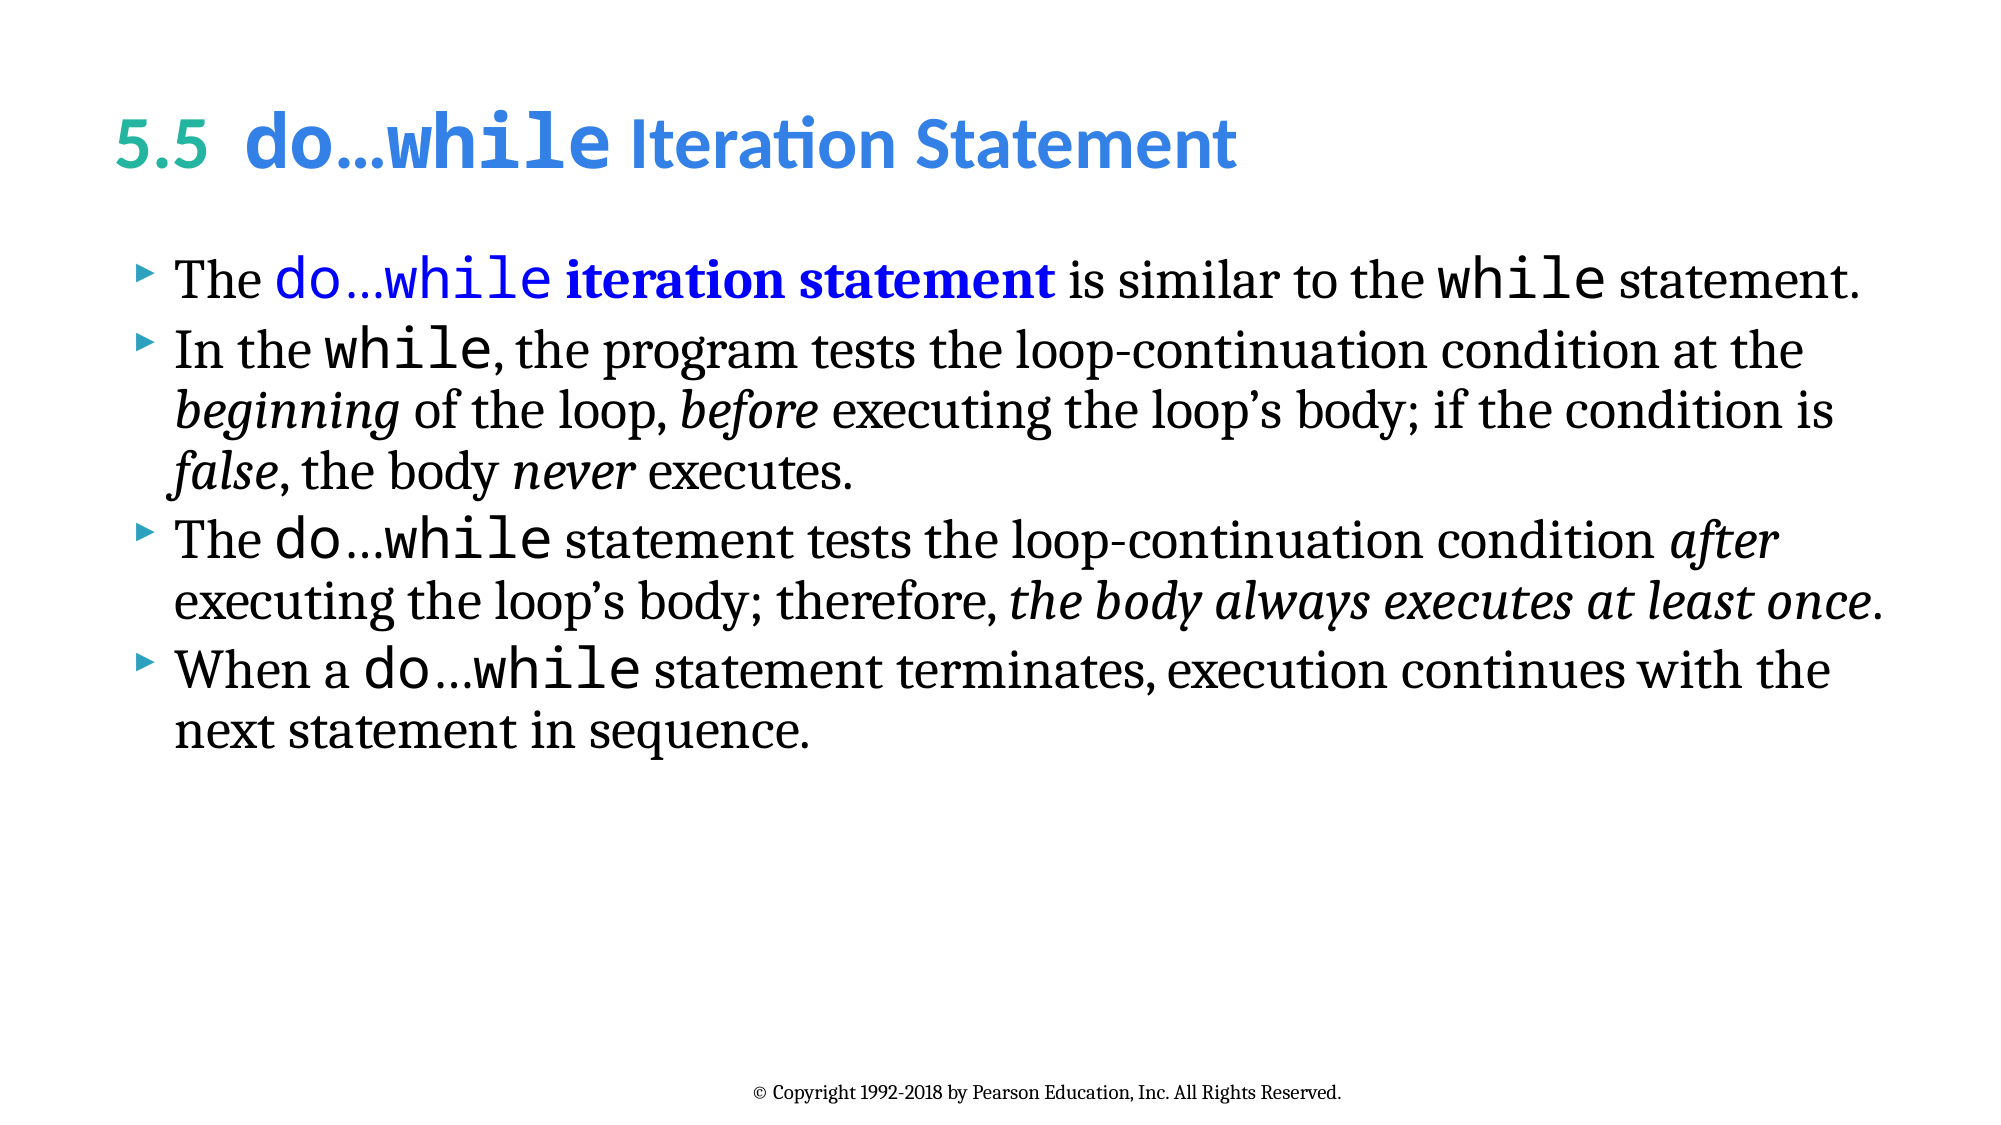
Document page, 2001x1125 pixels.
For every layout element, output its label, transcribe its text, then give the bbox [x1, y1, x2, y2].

footer © Copyright 1992-2018 by Pearson Education, Inc. All Rights Reserved. [736, 1051, 1892, 1112]
list The do…while iteration statement is similar to the while statement. In the while, the program tests the loop-continuation condition at the beginning of the loop, before executing the loop’s body; if the condition is false, the body never executes. The do…while statement tests the loop-continuation condition after executing the loop’s body; therefore, the body always executes at least once. When a do…while statement terminates, execution continues with the next statement in sequence. [99, 242, 1900, 986]
title 5.5 do…while Iteration Statement [99, 45, 1900, 233]
